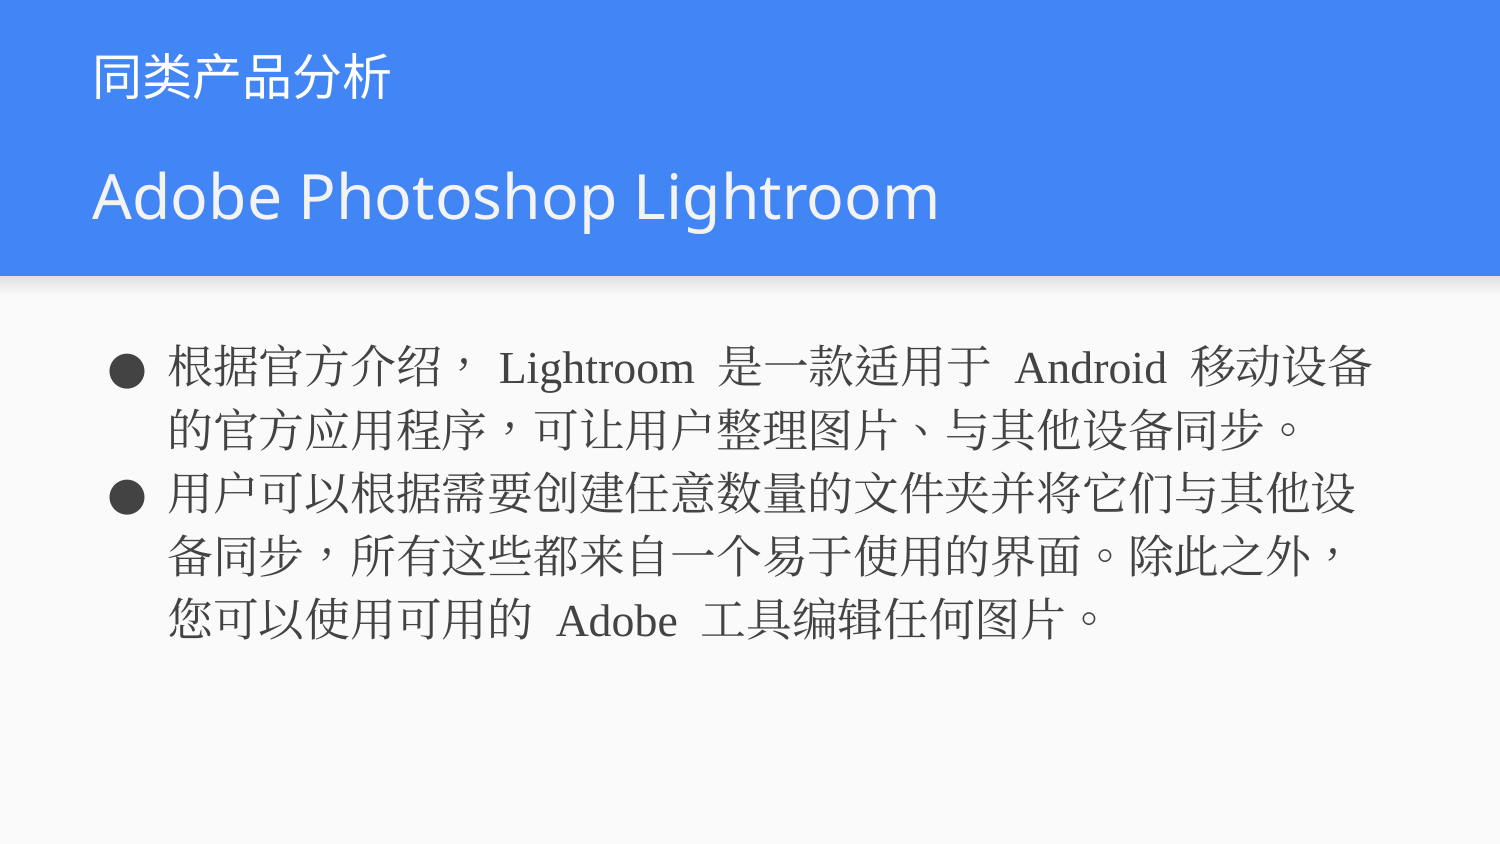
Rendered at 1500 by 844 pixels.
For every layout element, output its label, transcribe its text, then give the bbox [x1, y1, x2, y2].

list 根据官方介绍，Lightroom 是一款适用于 Android 移动设备的官方应用程序，可让用户整理图片、与其他设备同步。 用户可以根据需要创建任意数量的文件夹并将它们与其他设备同步，所有这些都来自一个易于使用的界面。除此之外，您可以使用可用的 Adob​​e 工具编辑任何图片。 [77, 314, 1407, 760]
title Adobe Photoshop Lightroom [77, 121, 1427, 248]
text_box 同类产品分析 [77, 30, 934, 121]
